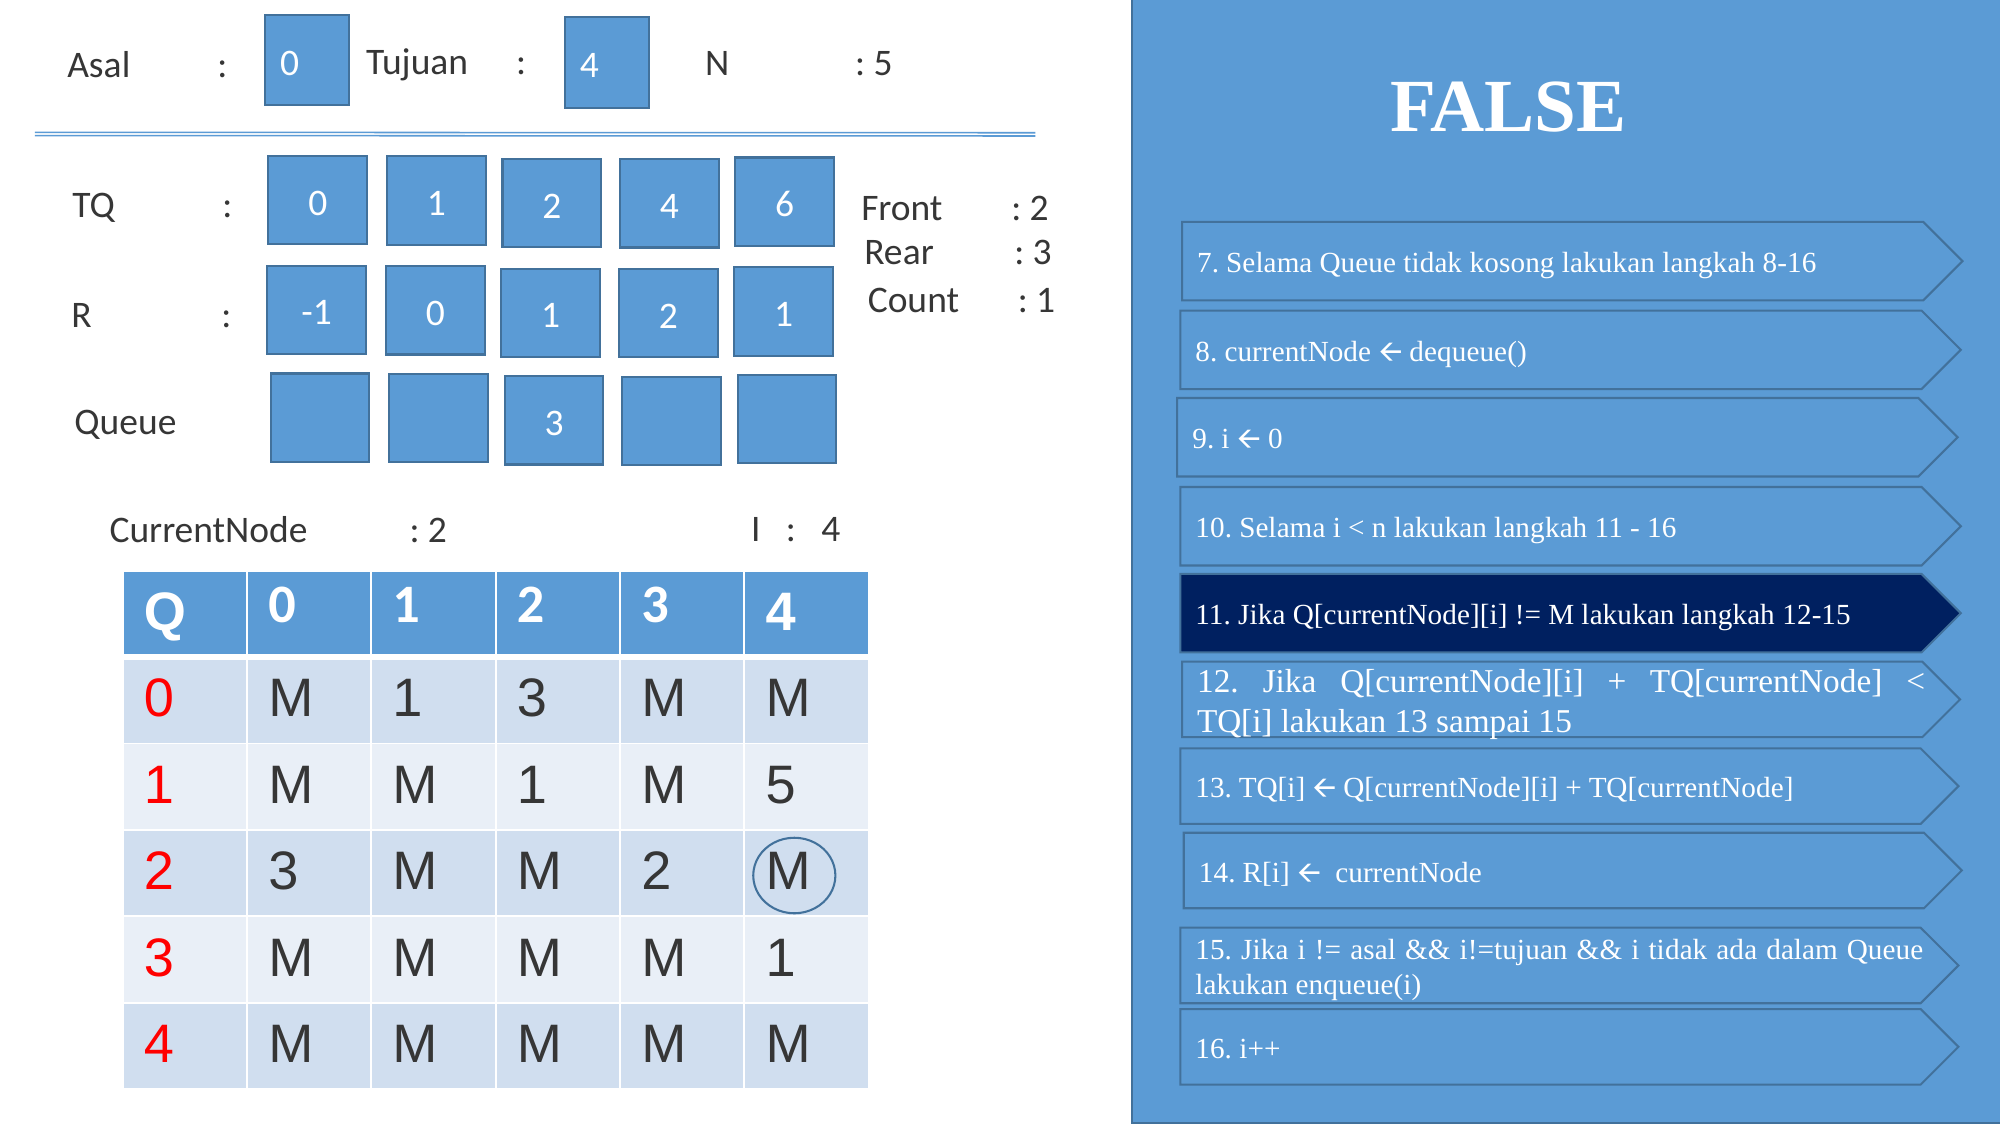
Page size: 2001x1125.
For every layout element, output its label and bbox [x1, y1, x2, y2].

text_box [734, 267, 833, 356]
table_header [497, 572, 619, 654]
table_header [621, 572, 743, 654]
text_box [501, 268, 601, 357]
table_cell [248, 660, 370, 743]
table_cell [621, 1004, 743, 1088]
text_box [504, 376, 604, 465]
table_cell [372, 744, 495, 829]
table_cell [745, 660, 868, 743]
text_box [502, 158, 602, 248]
table_cell [124, 744, 246, 829]
table_header [372, 572, 495, 654]
table_cell [745, 831, 868, 915]
table_cell [745, 744, 868, 829]
text_box [737, 374, 837, 464]
table_cell [248, 917, 370, 1002]
table_cell [372, 660, 495, 743]
table_cell [621, 660, 743, 743]
table_cell [745, 917, 868, 1002]
table_cell [497, 831, 619, 915]
table_cell [124, 831, 246, 915]
text_box [387, 156, 486, 245]
table_cell [745, 1004, 868, 1088]
table_cell [372, 831, 495, 915]
table_cell [621, 831, 743, 915]
table_header [248, 572, 370, 654]
text_box [57, 156, 368, 245]
table_cell [124, 917, 246, 1002]
table_cell [248, 744, 370, 829]
table_cell [248, 831, 370, 915]
table_cell [248, 1004, 370, 1088]
table_cell [621, 917, 743, 1002]
text_box [389, 373, 488, 463]
text_box [735, 0, 2000, 1123]
text_box [753, 837, 836, 914]
text_box [618, 268, 718, 358]
table_cell [497, 744, 619, 829]
table_cell [372, 917, 495, 1002]
table_header [124, 572, 246, 654]
text_box [385, 266, 485, 355]
table_cell [497, 917, 619, 1002]
table_cell [621, 744, 743, 829]
text_box [52, 14, 1036, 108]
text_box [94, 497, 496, 558]
table_cell [124, 1004, 246, 1088]
text_box [619, 159, 719, 248]
table_cell [372, 1004, 495, 1088]
table_cell [497, 1004, 619, 1088]
table_header [745, 572, 868, 654]
text_box [622, 376, 721, 465]
table_cell [124, 660, 246, 743]
text_box [56, 265, 367, 355]
text_box [59, 373, 370, 462]
text_box [735, 157, 835, 246]
table_cell [497, 660, 619, 743]
